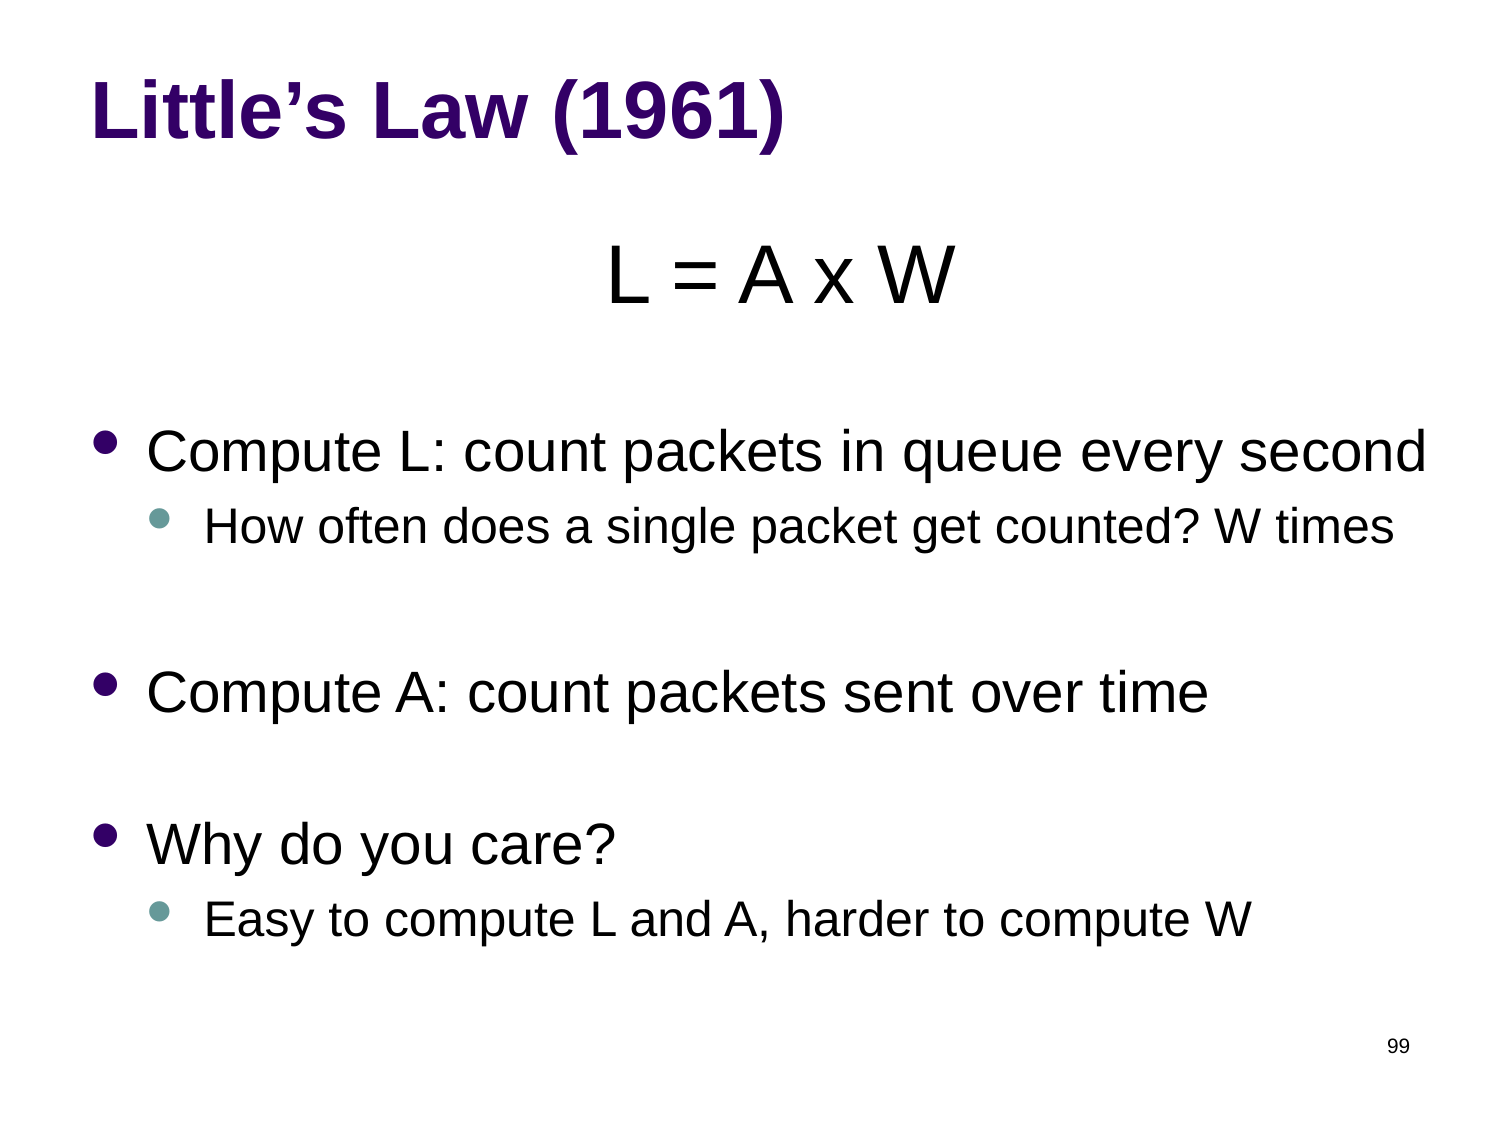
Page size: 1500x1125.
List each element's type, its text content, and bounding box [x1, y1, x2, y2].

list L = A x W Compute L: count packets in queue every second How often does a single packet get counted? W times Compute A: count packets sent over time Why do you care? Easy to compute L and A, harder to compute W [75, 212, 1488, 1006]
title Little’s Law (1961) [75, 20, 1500, 163]
slide_number 99 [1074, 1024, 1426, 1101]
